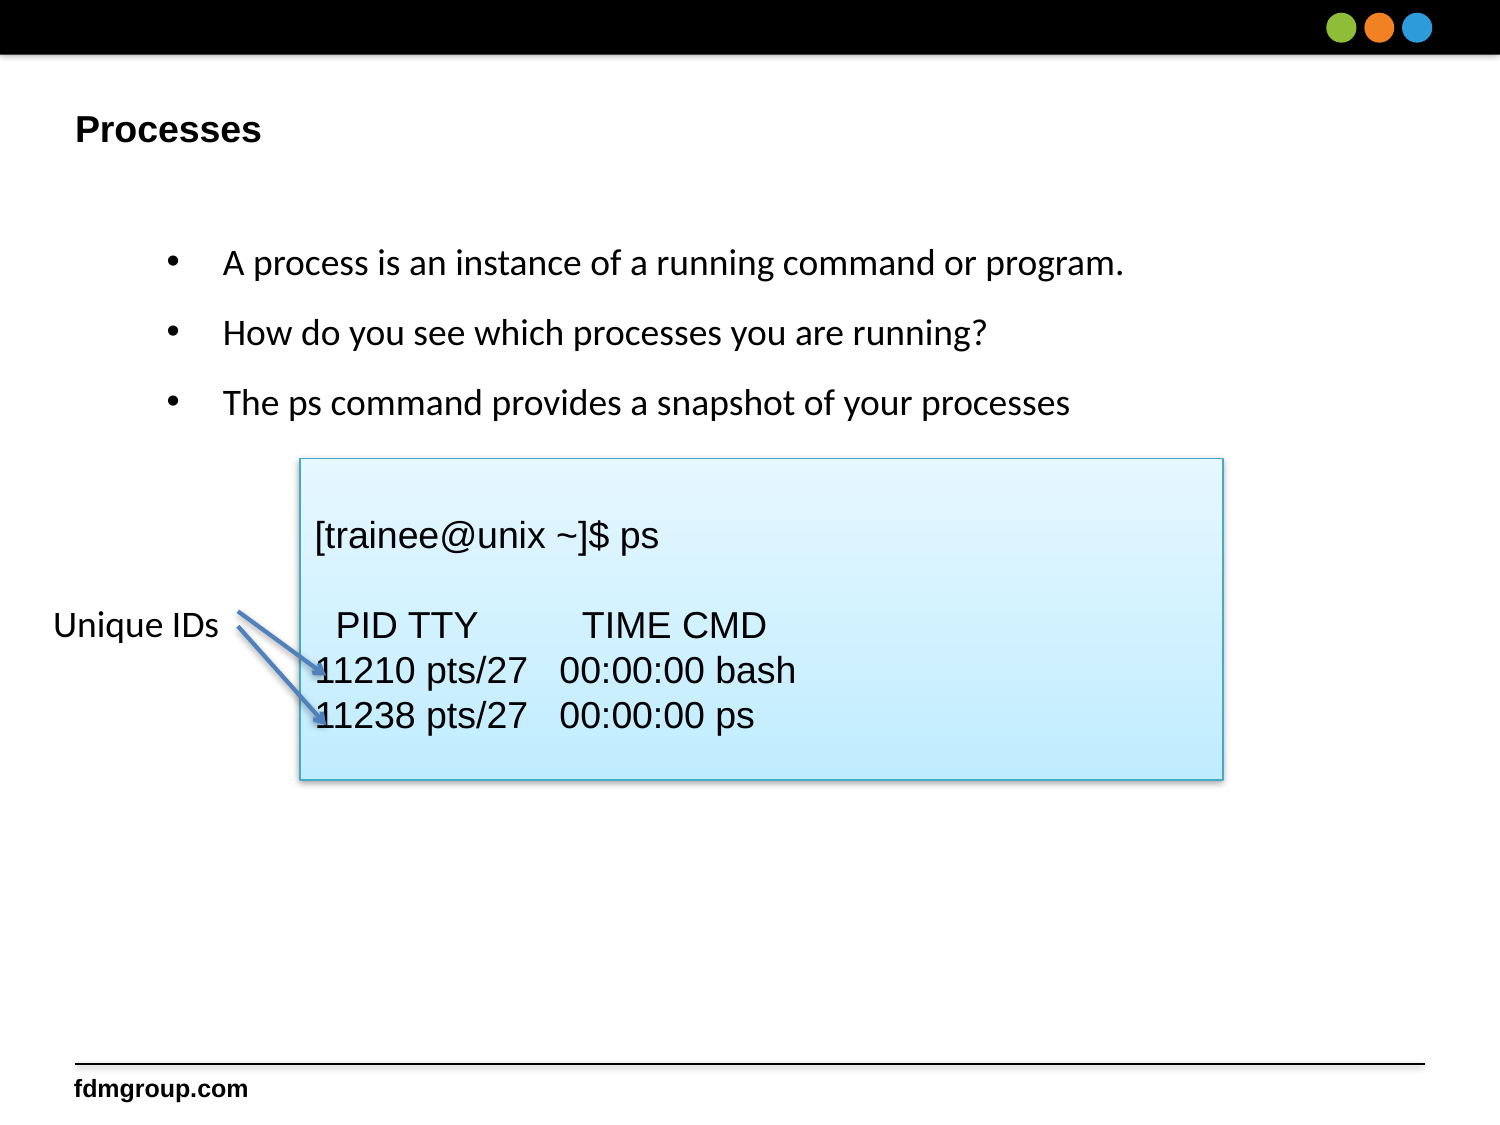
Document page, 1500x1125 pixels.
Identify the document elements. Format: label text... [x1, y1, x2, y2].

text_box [237, 611, 327, 676]
title Processes [75, 105, 1425, 159]
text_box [237, 683, 327, 726]
text_box A process is an instance of a running command or program. How do you see which processes you are running? The ps command provides a snapshot of your processes [151, 230, 1337, 641]
text_box Unique IDs [38, 592, 239, 652]
text_box [trainee@unix ~]$ ps PID TTY TIME CMD 11210 pts/27 00:00:00 bash 11238 pts/27 00:00:00 ps [299, 641, 1224, 781]
